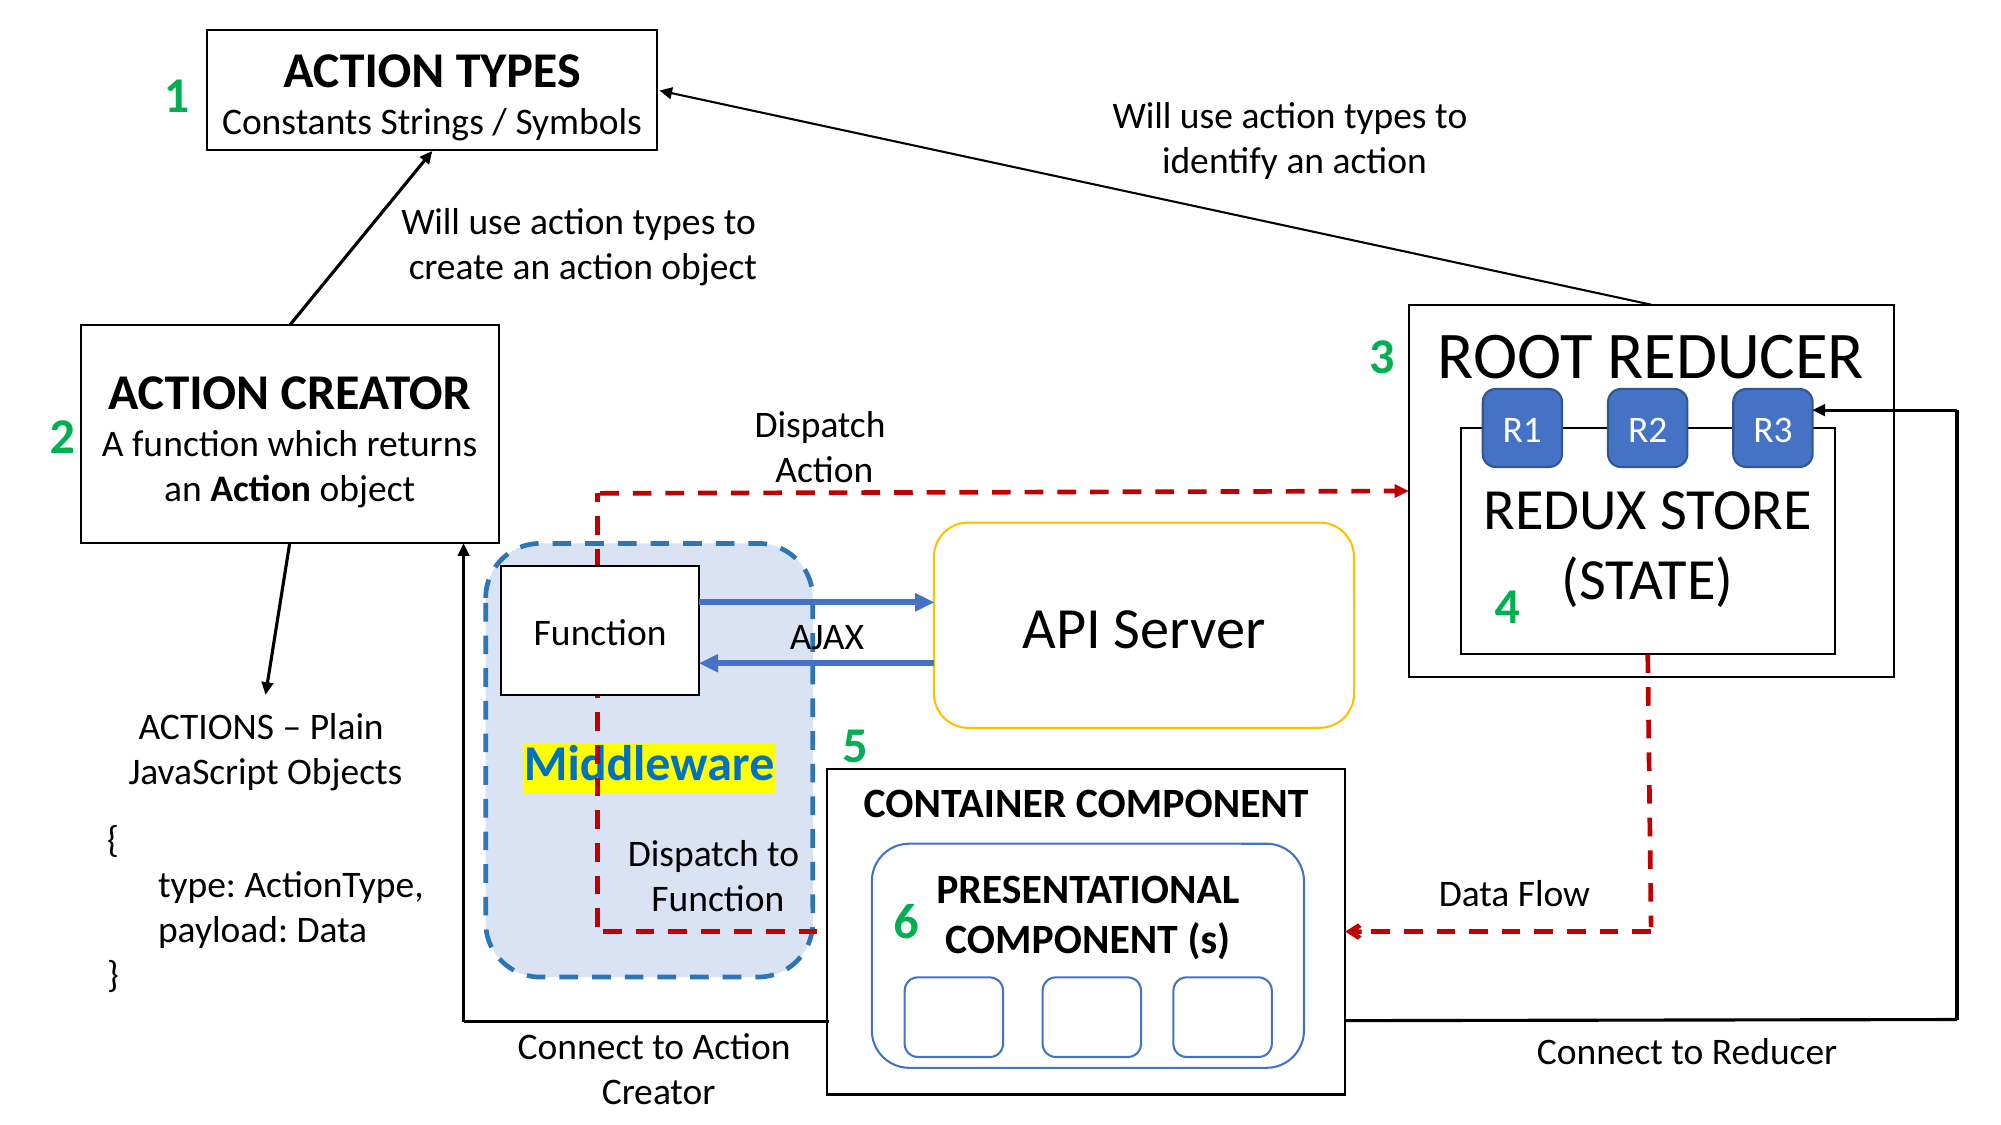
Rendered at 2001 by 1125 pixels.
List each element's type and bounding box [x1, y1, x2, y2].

text_box [34, 30, 1957, 1121]
